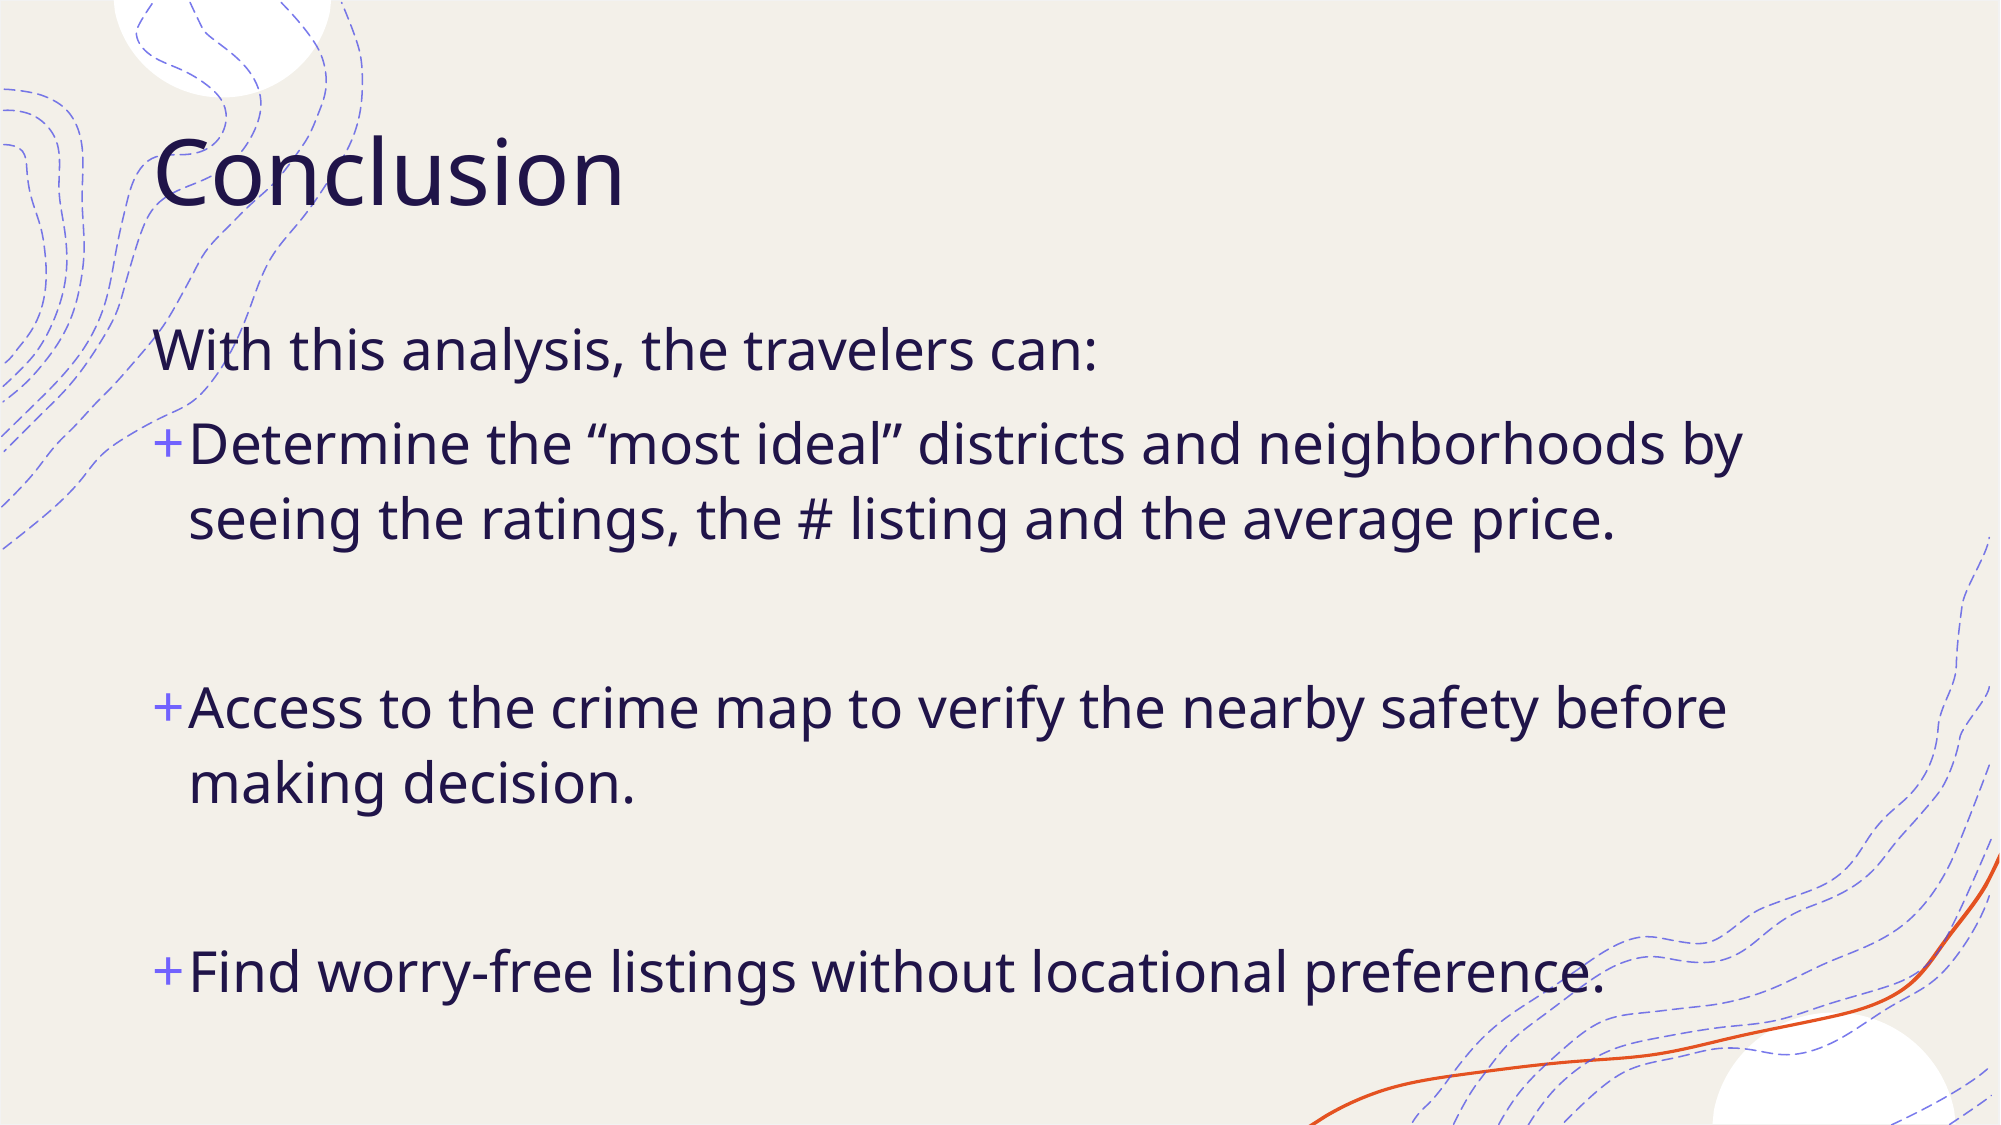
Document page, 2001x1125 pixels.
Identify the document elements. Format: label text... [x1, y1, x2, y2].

title Conclusion [137, 59, 1863, 278]
list With this analysis, the travelers can: Determine the “most ideal” districts and neighborhoods by seeing the ratings, the # listing and the average price. Access to the crime map to verify the nearby safety before making decision. Find worry-free listings without locational preference. [137, 299, 1863, 1014]
